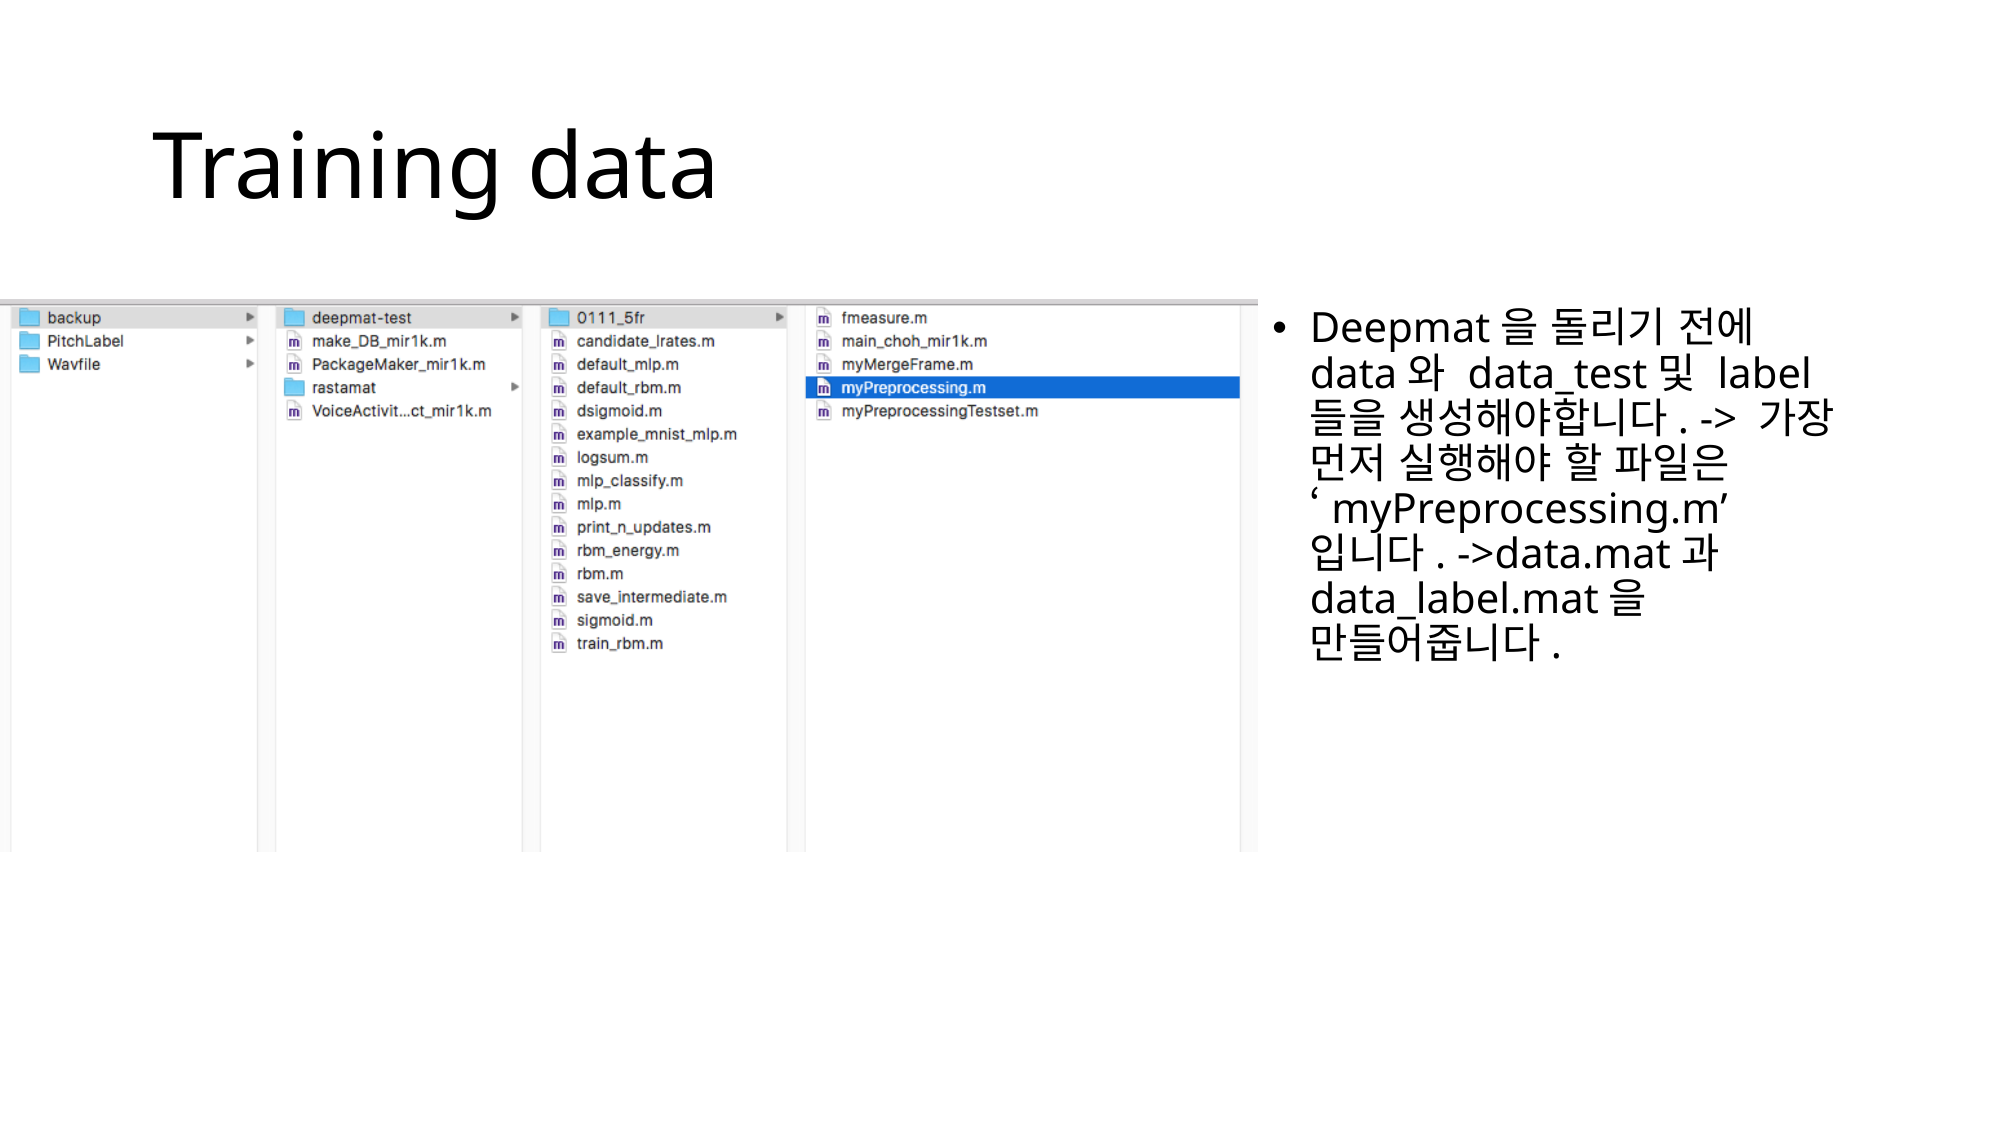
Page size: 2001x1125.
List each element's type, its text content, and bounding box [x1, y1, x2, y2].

picture [0, 299, 1258, 852]
title Training data [137, 59, 1863, 278]
list Deepmat을 돌리기 전에 data와 data_test및 label들을 생성해야합니다. -> 가장 먼저 실행해야 할 파일은 ‘myPreprocessing.m’ 입니다. ->data.mat과 data_label.mat을 만들어줍니다. [1257, 299, 1863, 1014]
